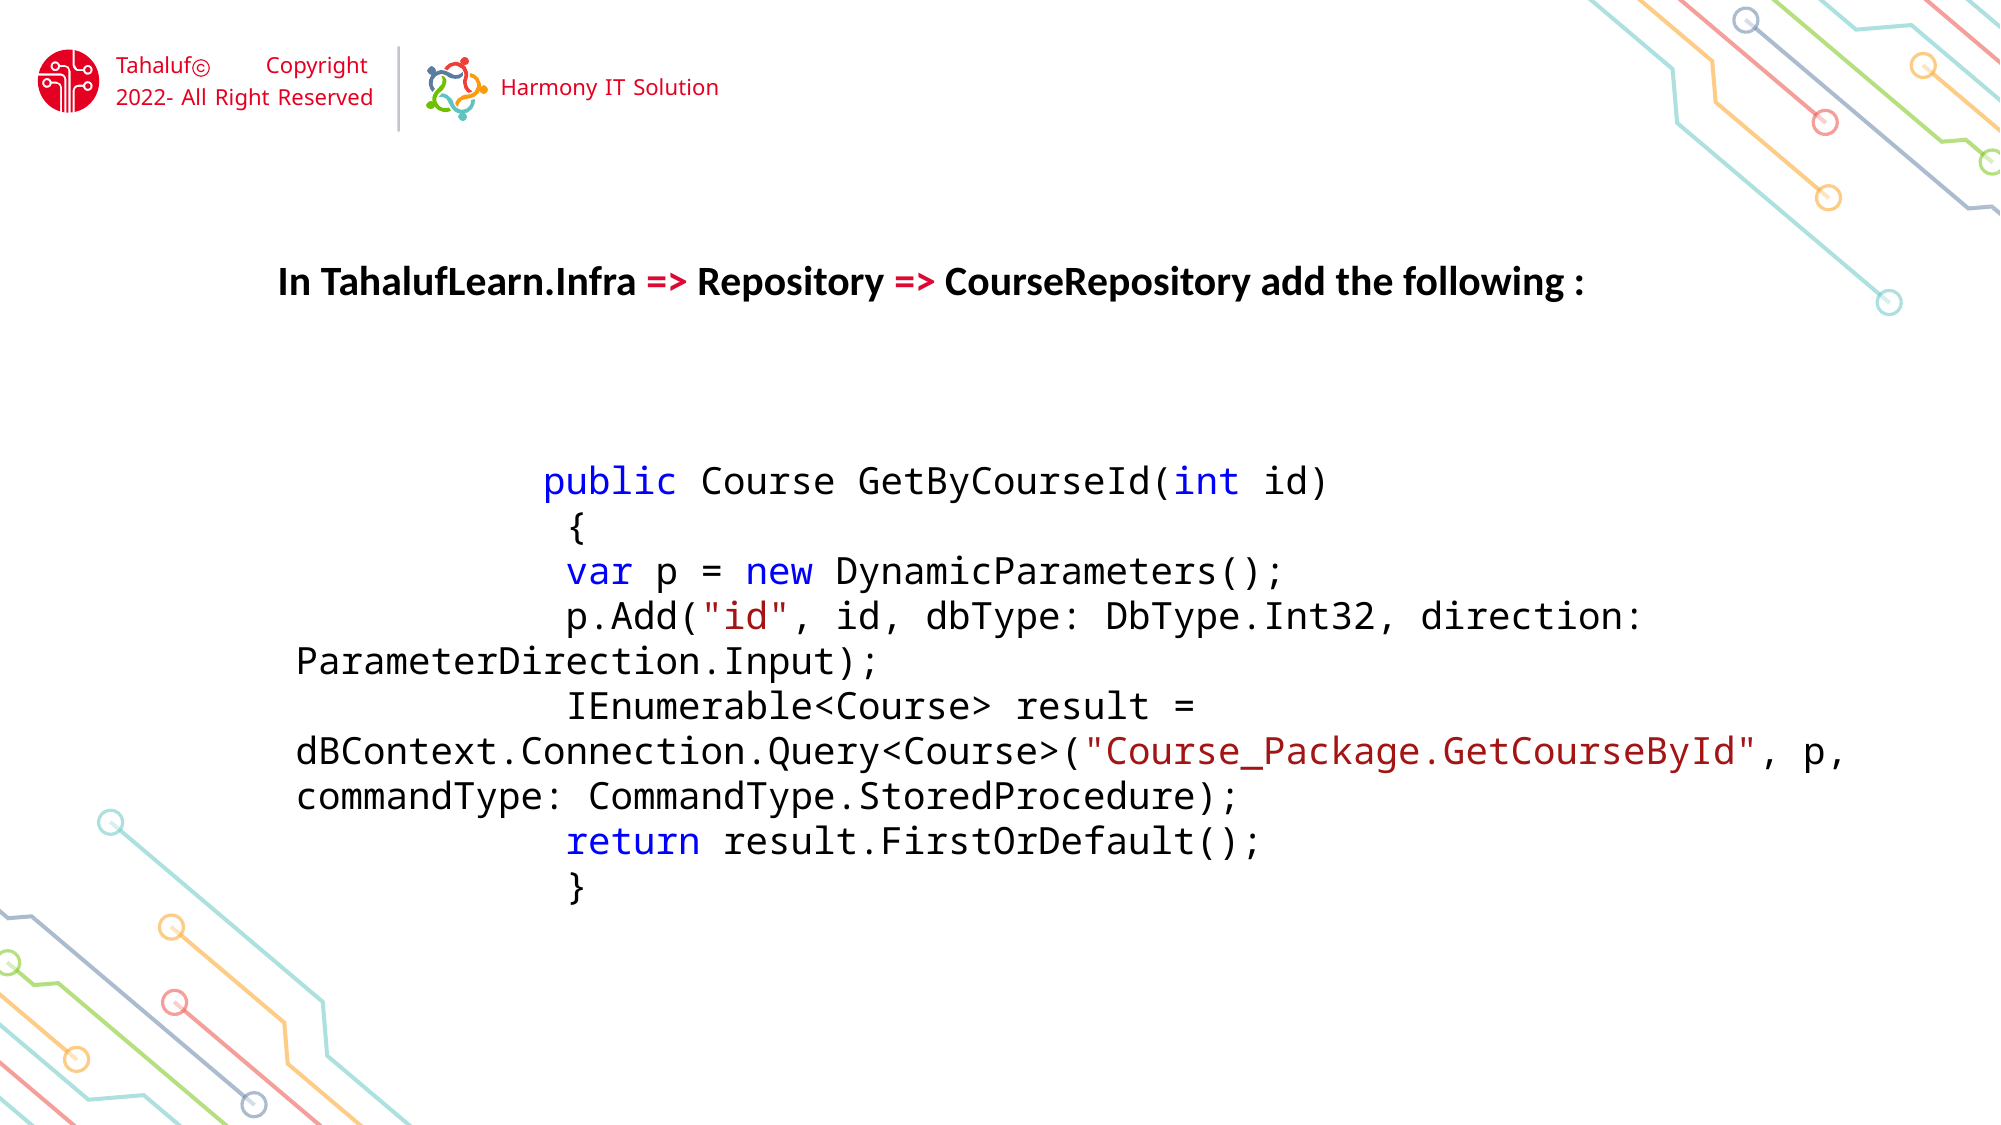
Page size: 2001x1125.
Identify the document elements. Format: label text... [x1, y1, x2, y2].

text_box [37, 49, 100, 113]
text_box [0, 808, 413, 1125]
text_box Harmony IT Solution [499, 71, 733, 100]
text_box Tahaluf Copyright 2022- All Right Reserved [114, 45, 378, 110]
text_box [1587, 0, 2000, 317]
text_box In TahalufLearn.Infra => Repository => CourseRepository add the following : [262, 246, 1587, 312]
text_box public Course GetByCourseId(int id) { var p = new DynamicParameters(); p.Add("id", id, dbType: DbType.Int32, direction: ParameterDirection.Input); IEnumerable<Course> result = dBContext.Connection.Query<Course>("Course_Package.GetCourseById", p, commandType: CommandType.StoredProcedure); return result.FirstOrDefault(); } [280, 404, 1942, 1095]
picture [192, 59, 210, 77]
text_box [426, 57, 488, 121]
